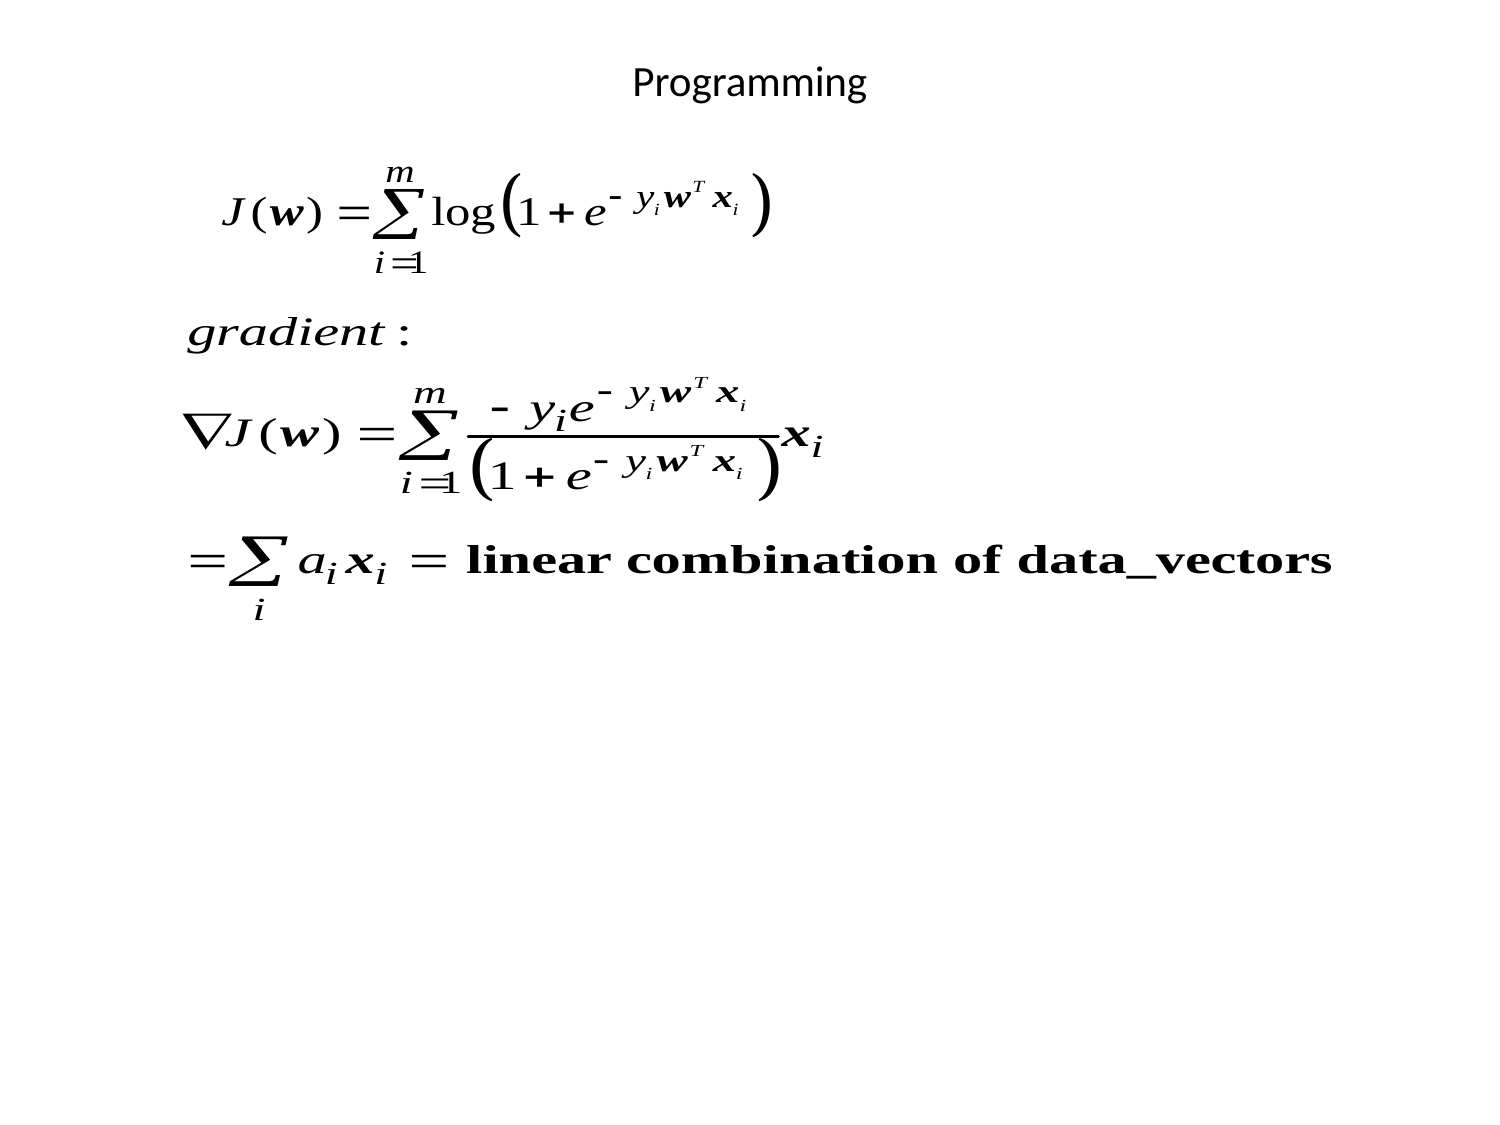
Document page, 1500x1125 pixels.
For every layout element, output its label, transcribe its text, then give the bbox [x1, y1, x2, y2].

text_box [176, 310, 1344, 629]
title Programming [75, 45, 1425, 113]
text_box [212, 149, 776, 282]
